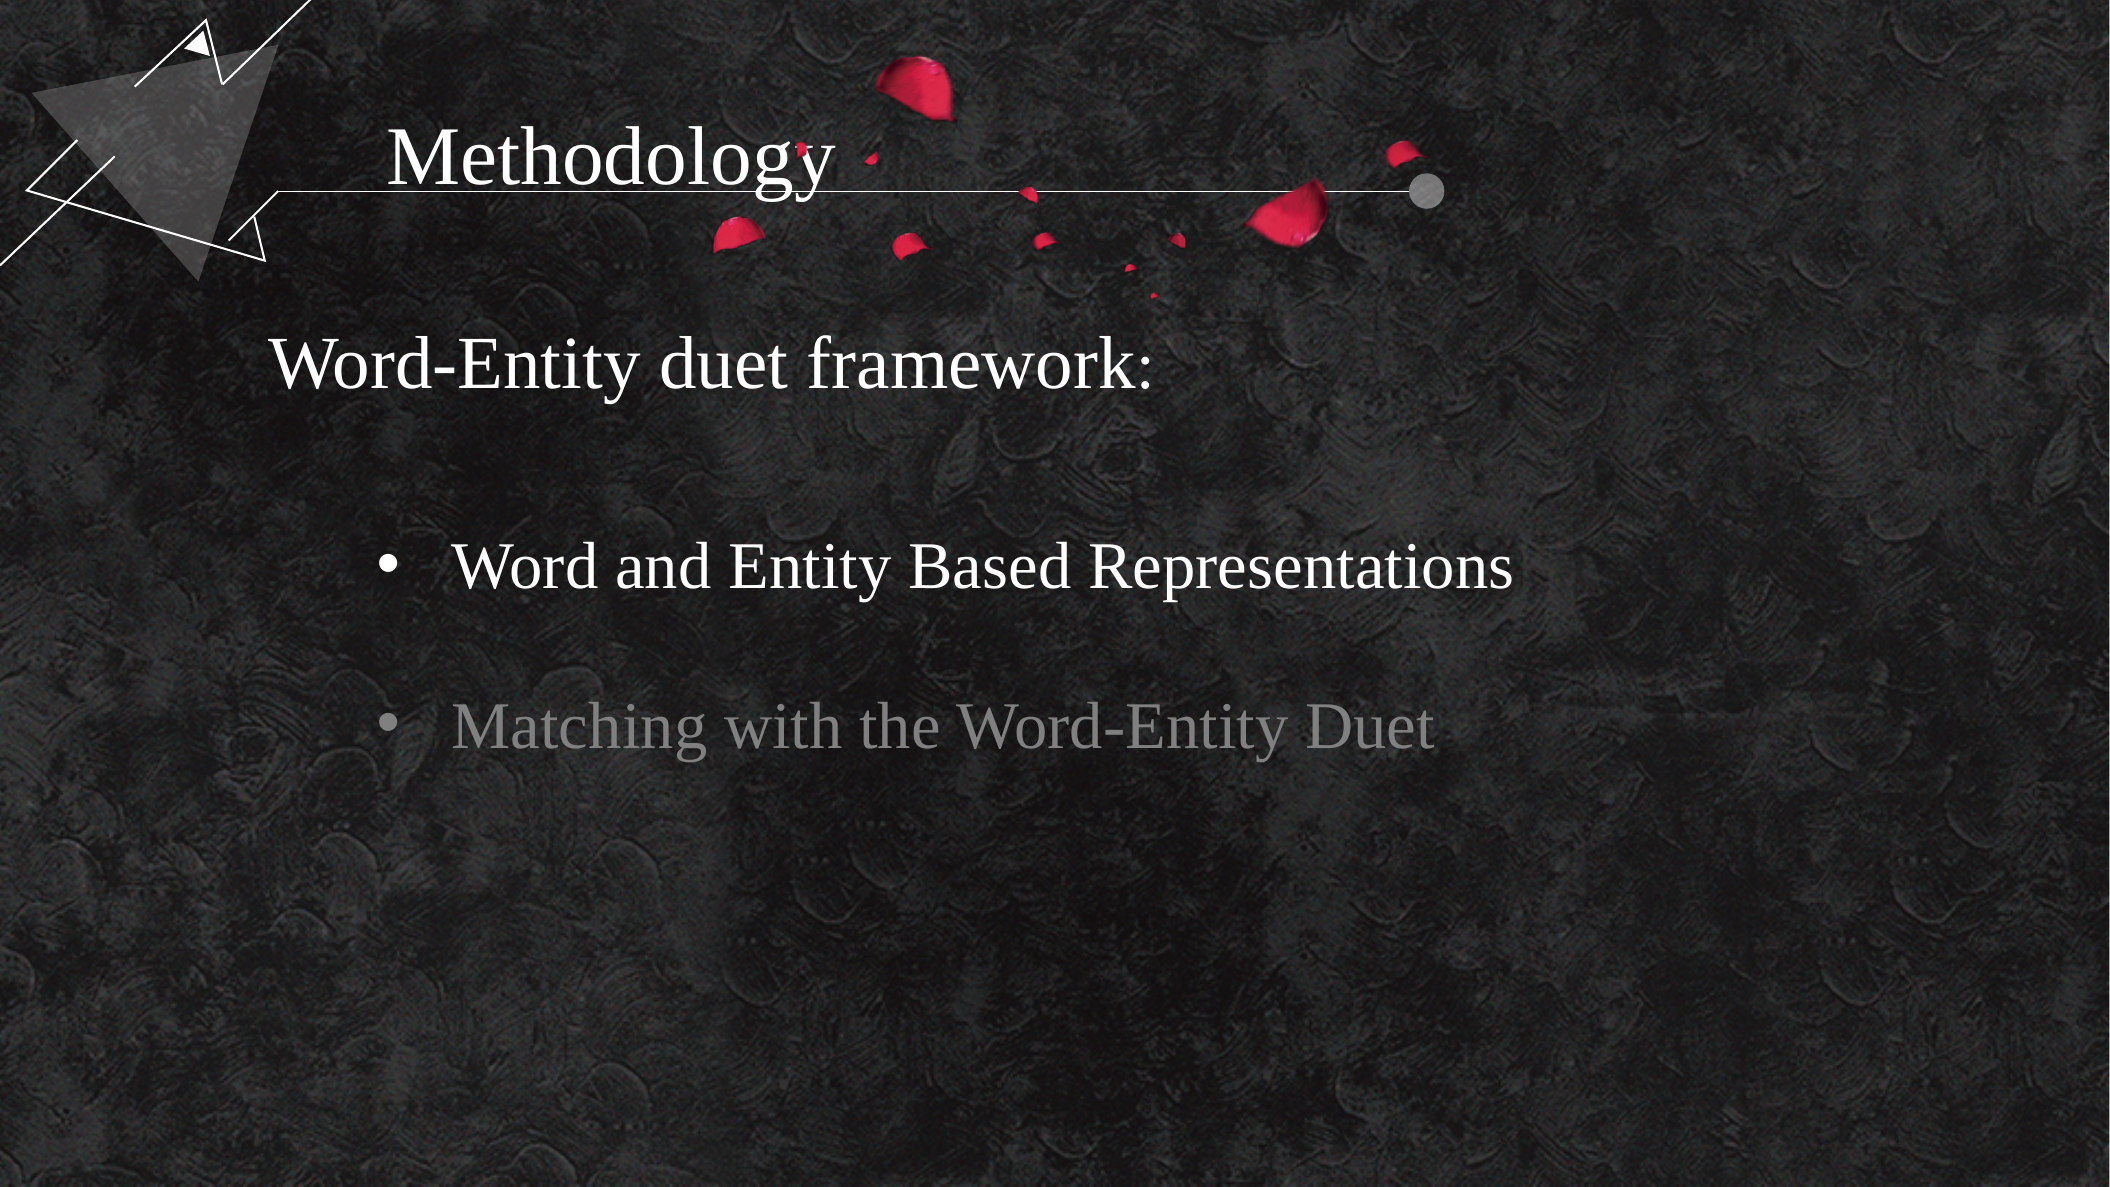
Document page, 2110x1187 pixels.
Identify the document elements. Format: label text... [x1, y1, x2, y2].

text_box Word-Entity duet framework: [253, 305, 1902, 411]
picture [0, 0, 2110, 1187]
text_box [0, 0, 1500, 357]
text_box Word and Entity Based Representations Matching with the Word-Entity Duet [361, 514, 1640, 770]
